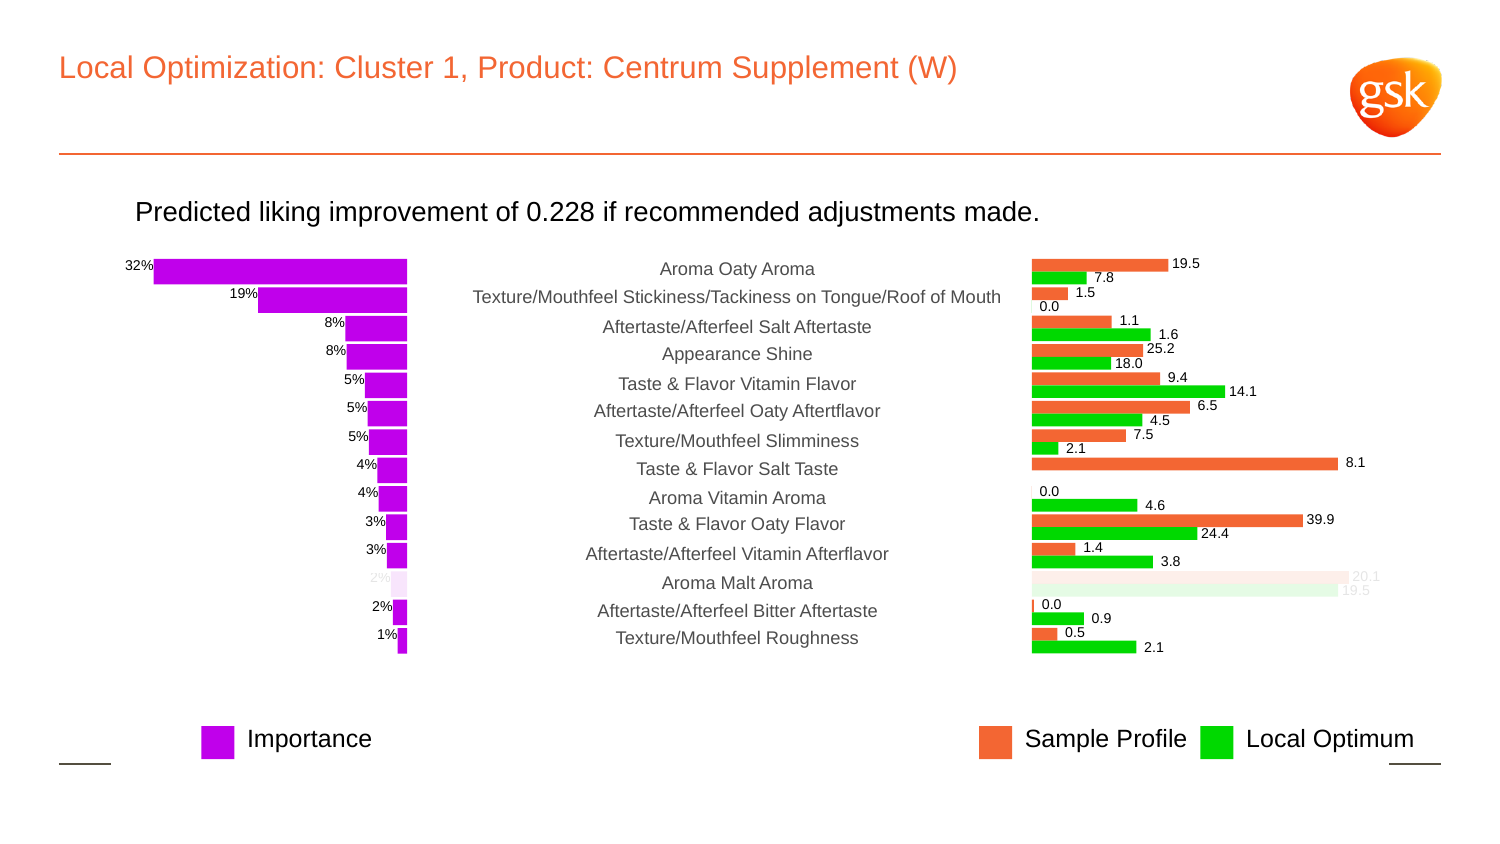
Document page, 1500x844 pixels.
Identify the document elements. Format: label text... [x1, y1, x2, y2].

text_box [112, 194, 1388, 796]
picture [1333, 38, 1457, 157]
title Local Optimization: Cluster 1, Product: Centrum Supplement (W) [58, 47, 1302, 86]
